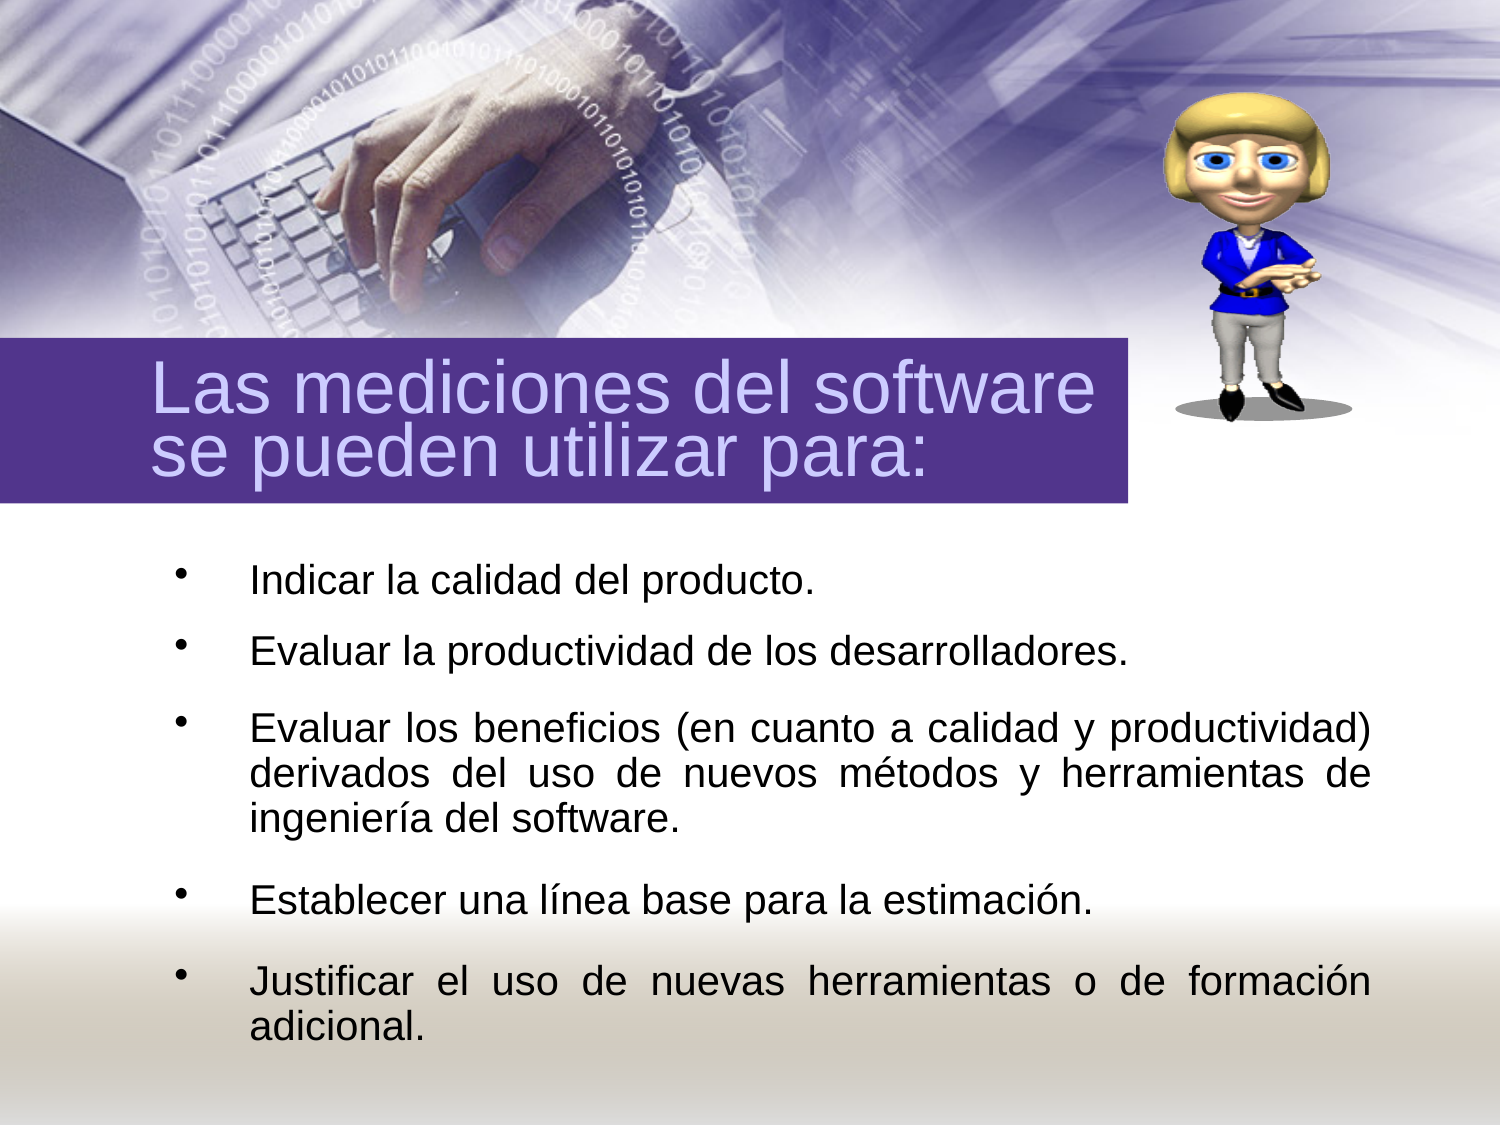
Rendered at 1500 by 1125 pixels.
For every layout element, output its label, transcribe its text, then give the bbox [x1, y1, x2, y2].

list Indicar la calidad del producto. Evaluar la productividad de los desarrolladores. Evaluar los beneficios (en cuanto a calidad y productividad) derivados del uso de nuevos métodos y herramientas de ingeniería del software. Establecer una línea base para la estimación. Justificar el uso de nuevas herramientas o de formación adicional. [159, 550, 1389, 965]
title Las mediciones del software se pueden utilizar para: [135, 384, 1211, 469]
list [1092, 70, 1353, 445]
text_box [0, 337, 1129, 504]
picture [0, 0, 1500, 936]
